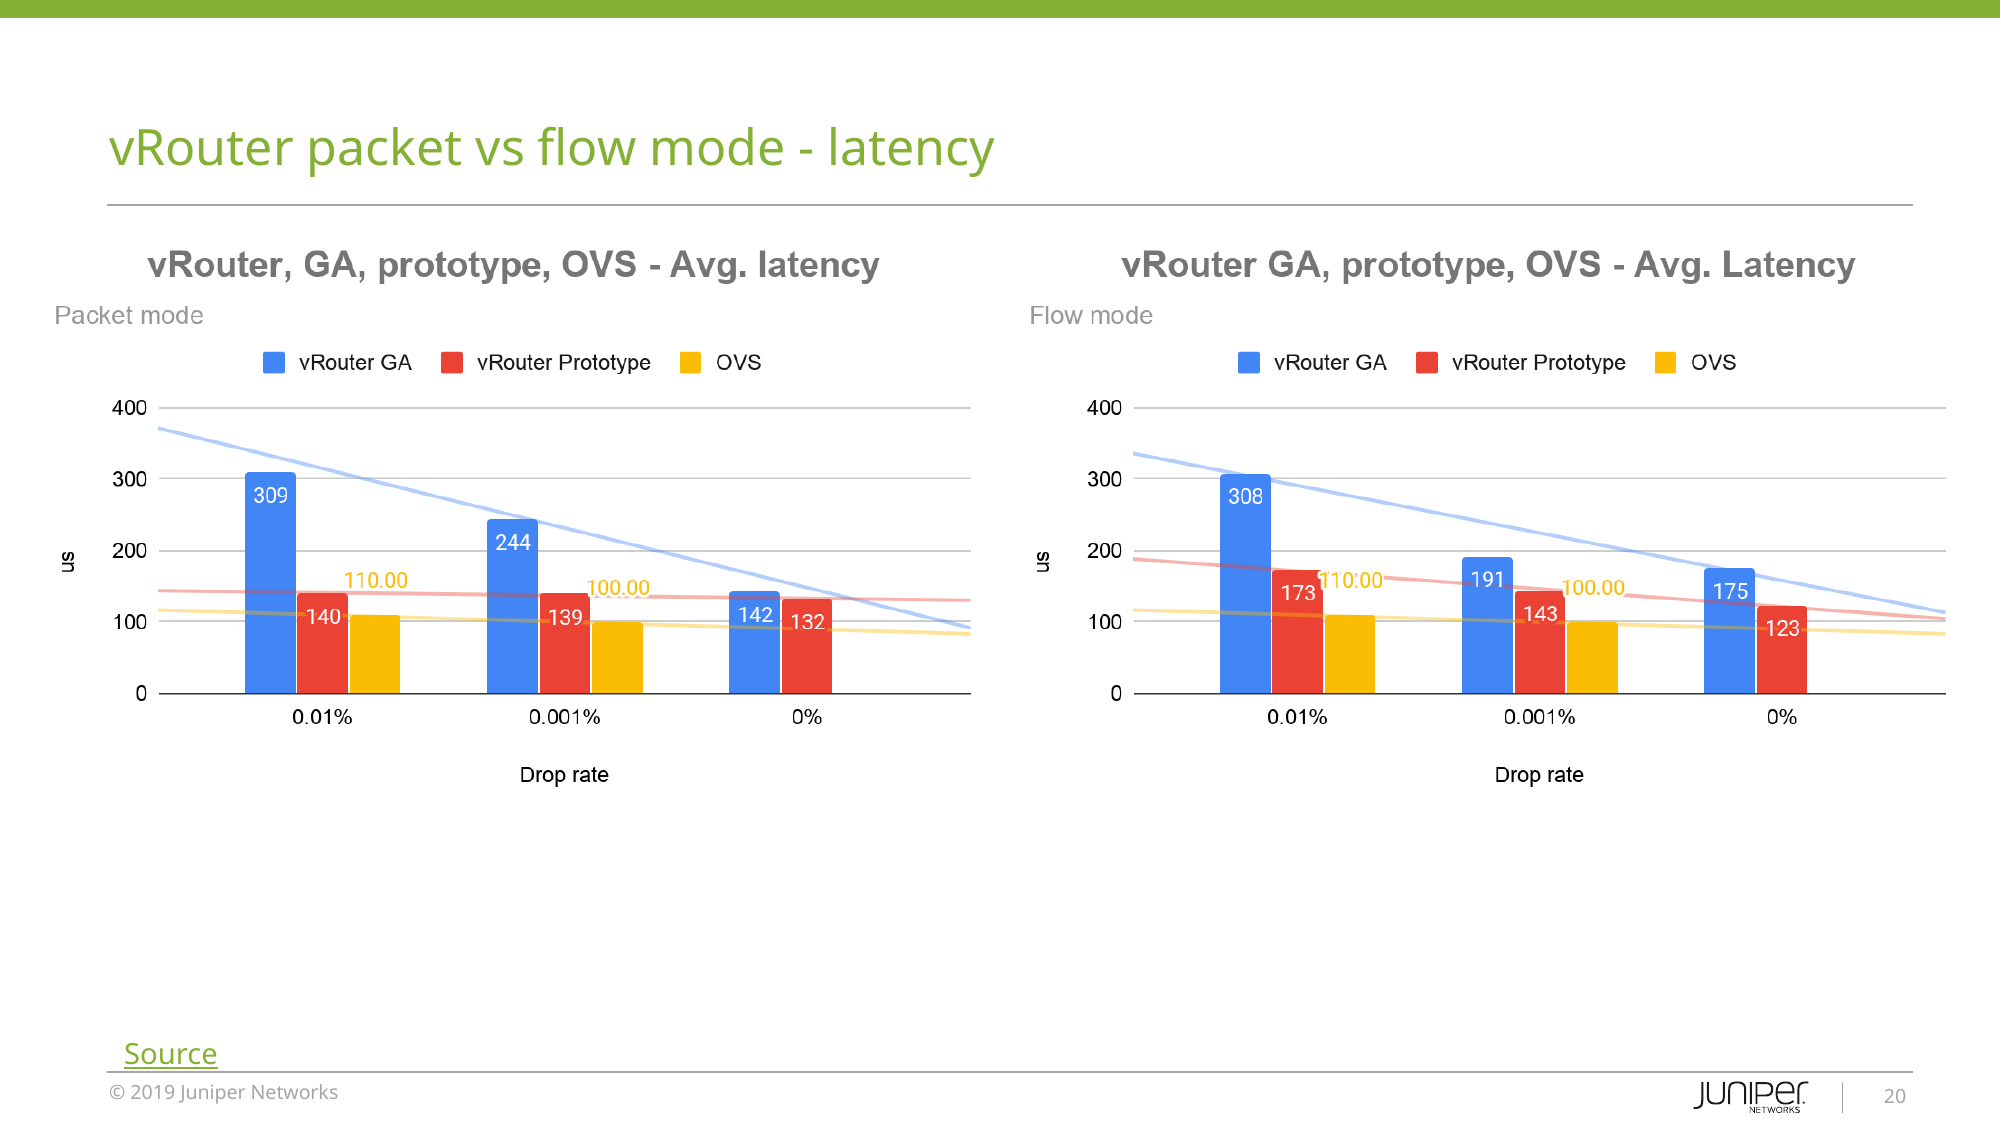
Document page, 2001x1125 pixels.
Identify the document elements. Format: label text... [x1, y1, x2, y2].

title vRouter packet vs flow mode - latency [109, 35, 1913, 177]
slide_number ‹#› [1852, 1085, 1907, 1109]
picture [24, 213, 1976, 817]
text_box Source [109, 1020, 252, 1064]
